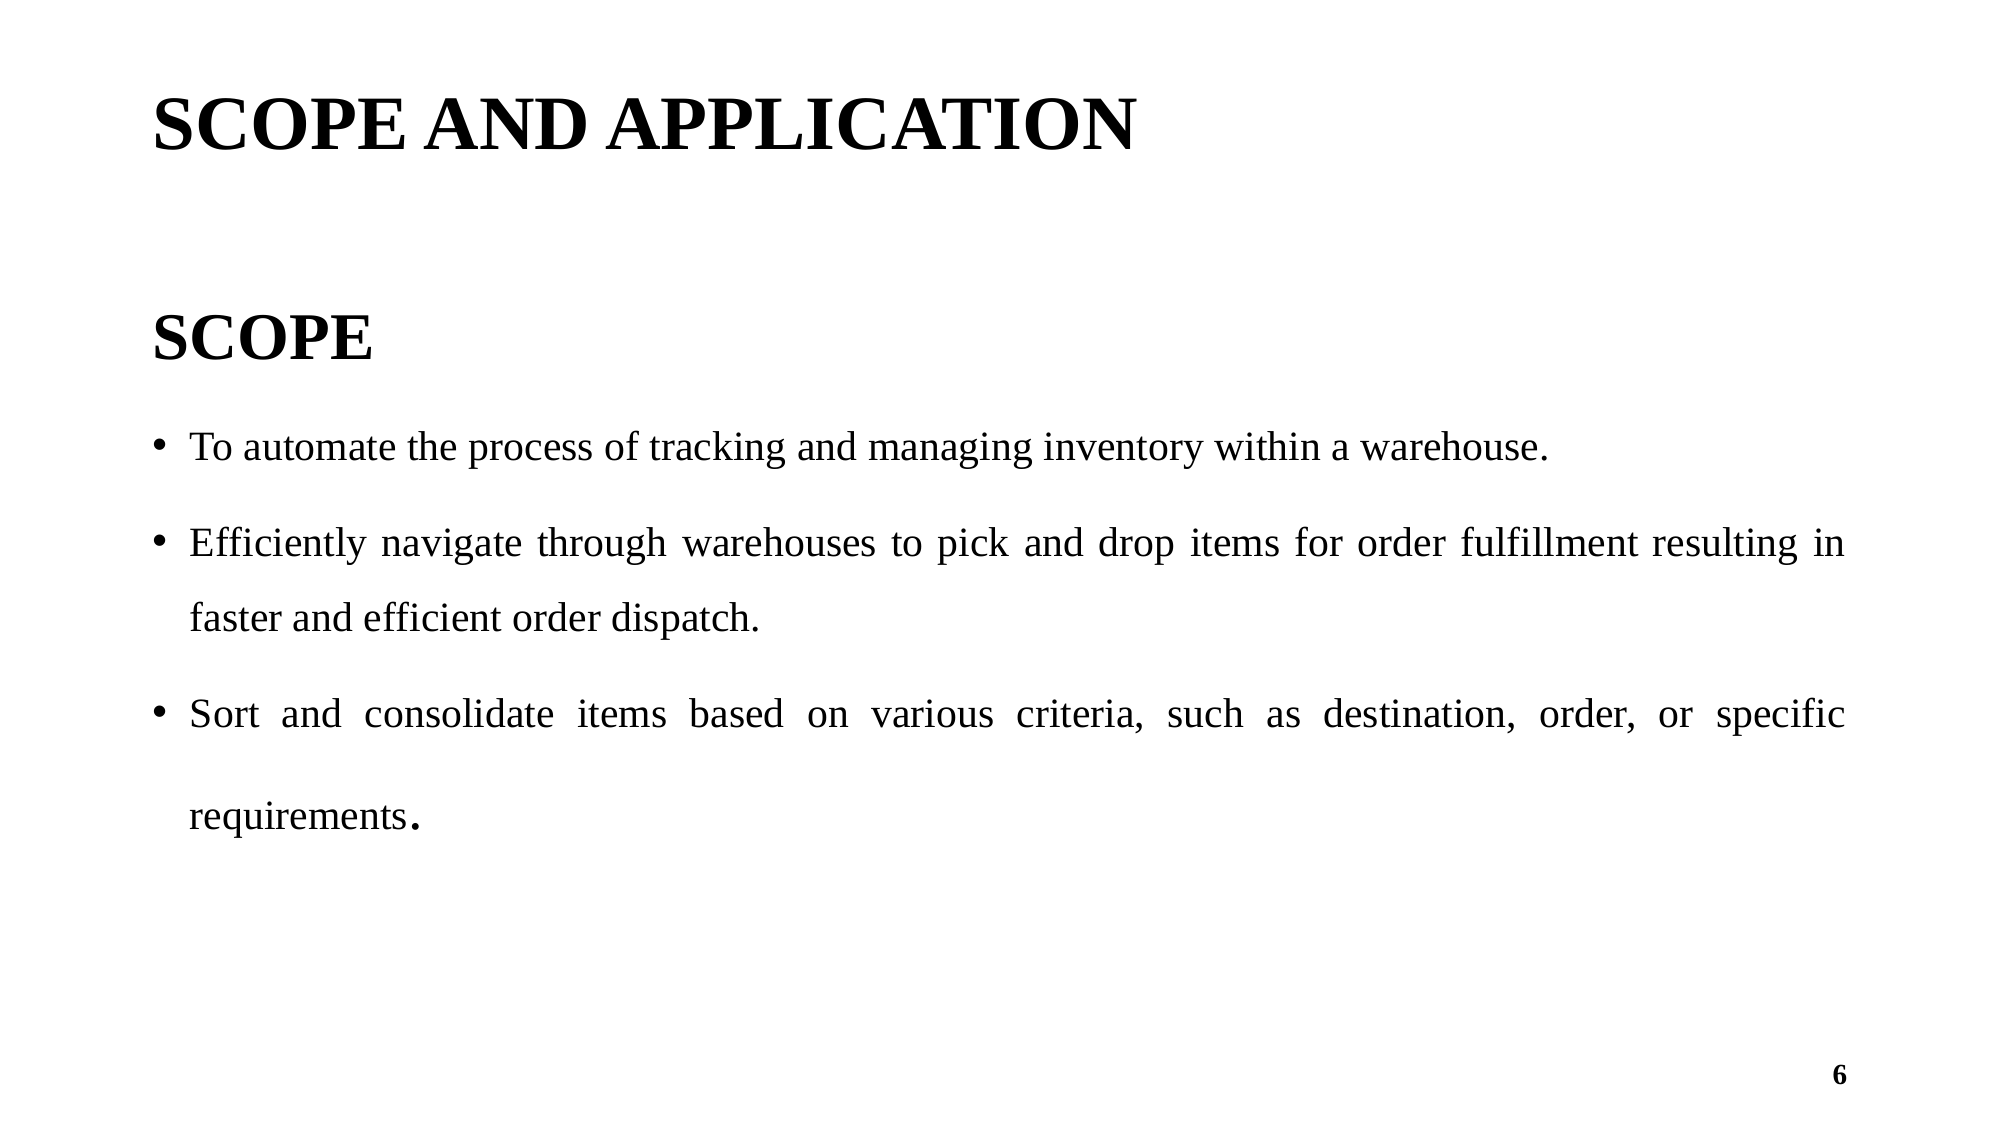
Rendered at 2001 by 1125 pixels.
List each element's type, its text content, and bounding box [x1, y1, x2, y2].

title SCOPE AND APPLICATION [137, 0, 1863, 173]
slide_number 6 [1412, 1042, 1863, 1103]
list SCOPE To automate the process of tracking and managing inventory within a warehouse. Efficiently navigate through warehouses to pick and drop items for order fulfillment resulting in faster and efficient order dispatch. Sort and consolidate items based on various criteria, such as destination, order, or specific requirements. [137, 229, 1863, 1014]
